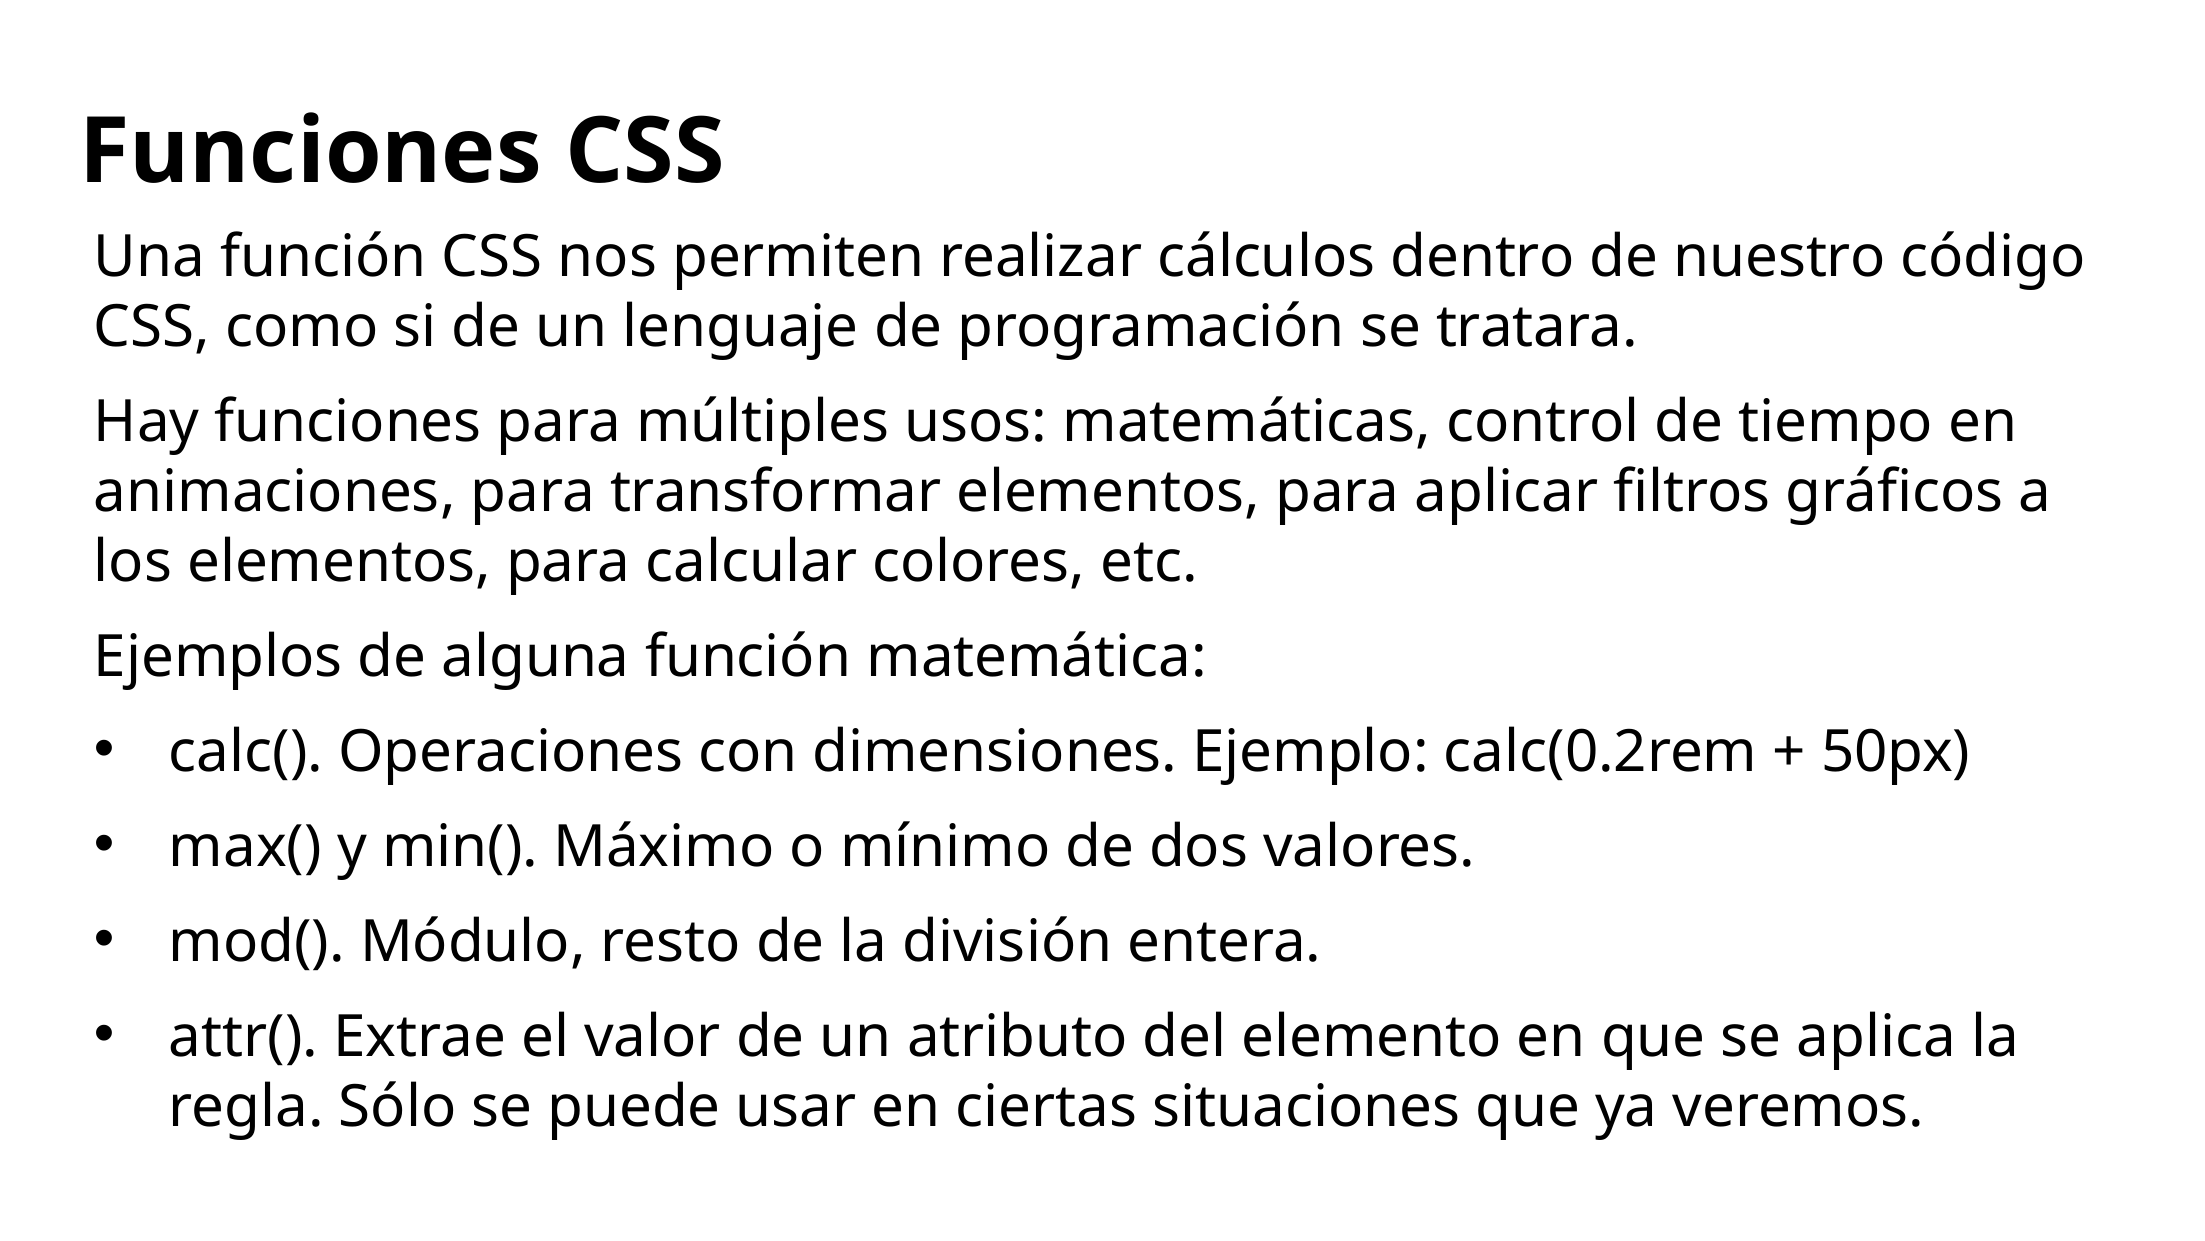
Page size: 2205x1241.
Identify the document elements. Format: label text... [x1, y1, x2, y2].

title Funciones CSS [79, 41, 2136, 264]
text_box Una función CSS nos permiten realizar cálculos dentro de nuestro código CSS, como si de un lenguaje de programación se tratara. Hay funciones para múltiples usos: matemáticas, control de tiempo en animaciones, para transformar elementos, para aplicar filtros gráficos a los elementos, para calcular colores, etc. Ejemplos de alguna función matemática: calc(). Operaciones con dimensiones. Ejemplo: calc(0.2rem + 50px) max() y min(). Máximo o mínimo de dos valores. mod(). Módulo, resto de la división entera. attr(). Extrae el valor de un atributo del elemento en que se aplica la regla. Sólo se puede usar en ciertas situaciones que ya veremos. [79, 210, 2126, 1146]
